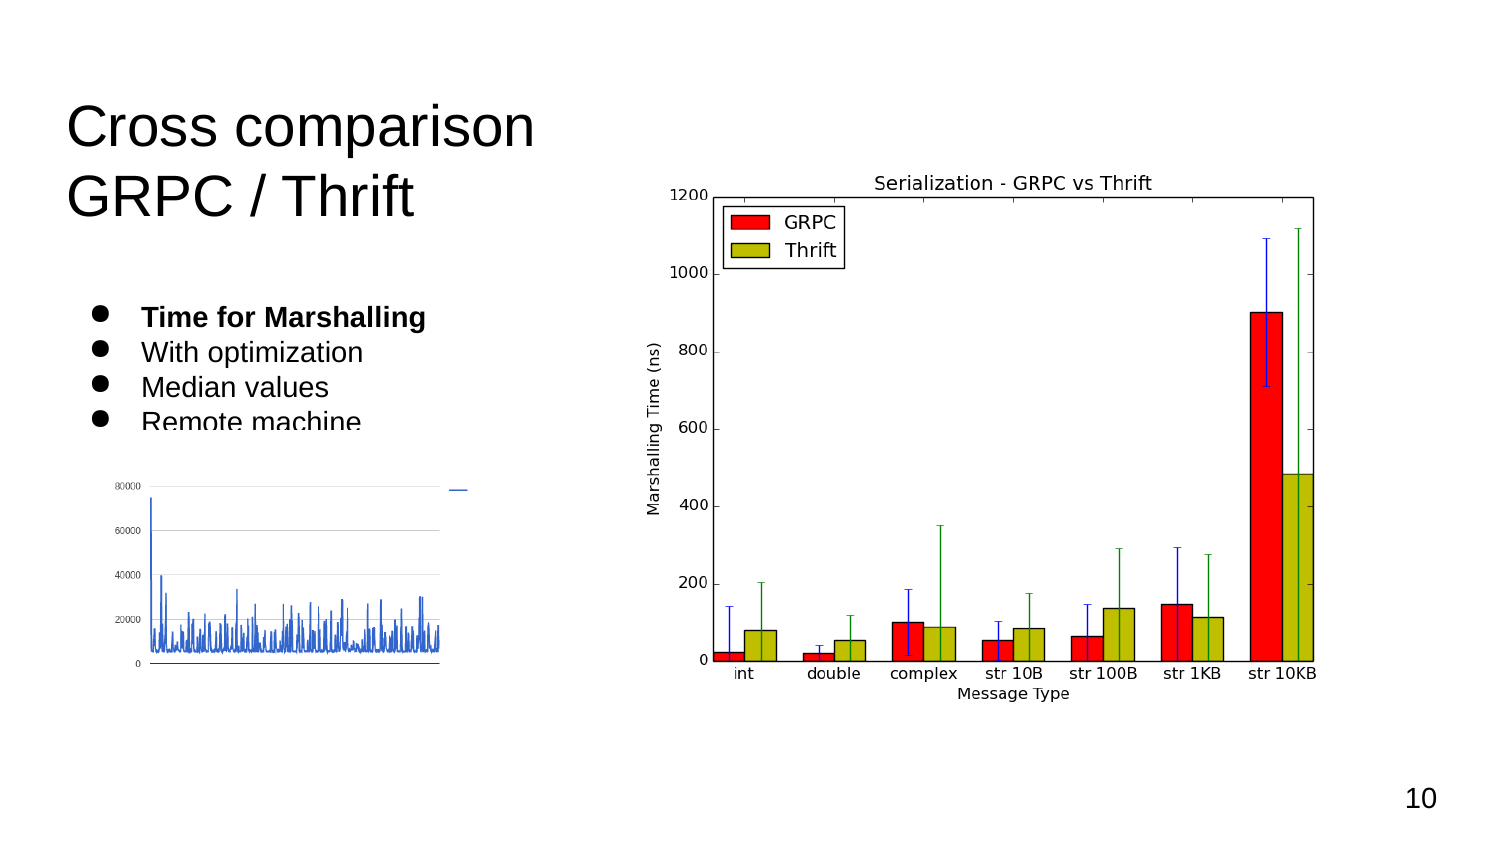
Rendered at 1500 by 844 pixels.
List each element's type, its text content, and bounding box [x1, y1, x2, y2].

title Cross comparison GRPC / Thrift Time for Marshalling With optimization Median values Remote machine [51, 72, 617, 639]
picture [60, 430, 528, 720]
slide_number ‹#› [1389, 764, 1480, 830]
picture [616, 138, 1391, 720]
